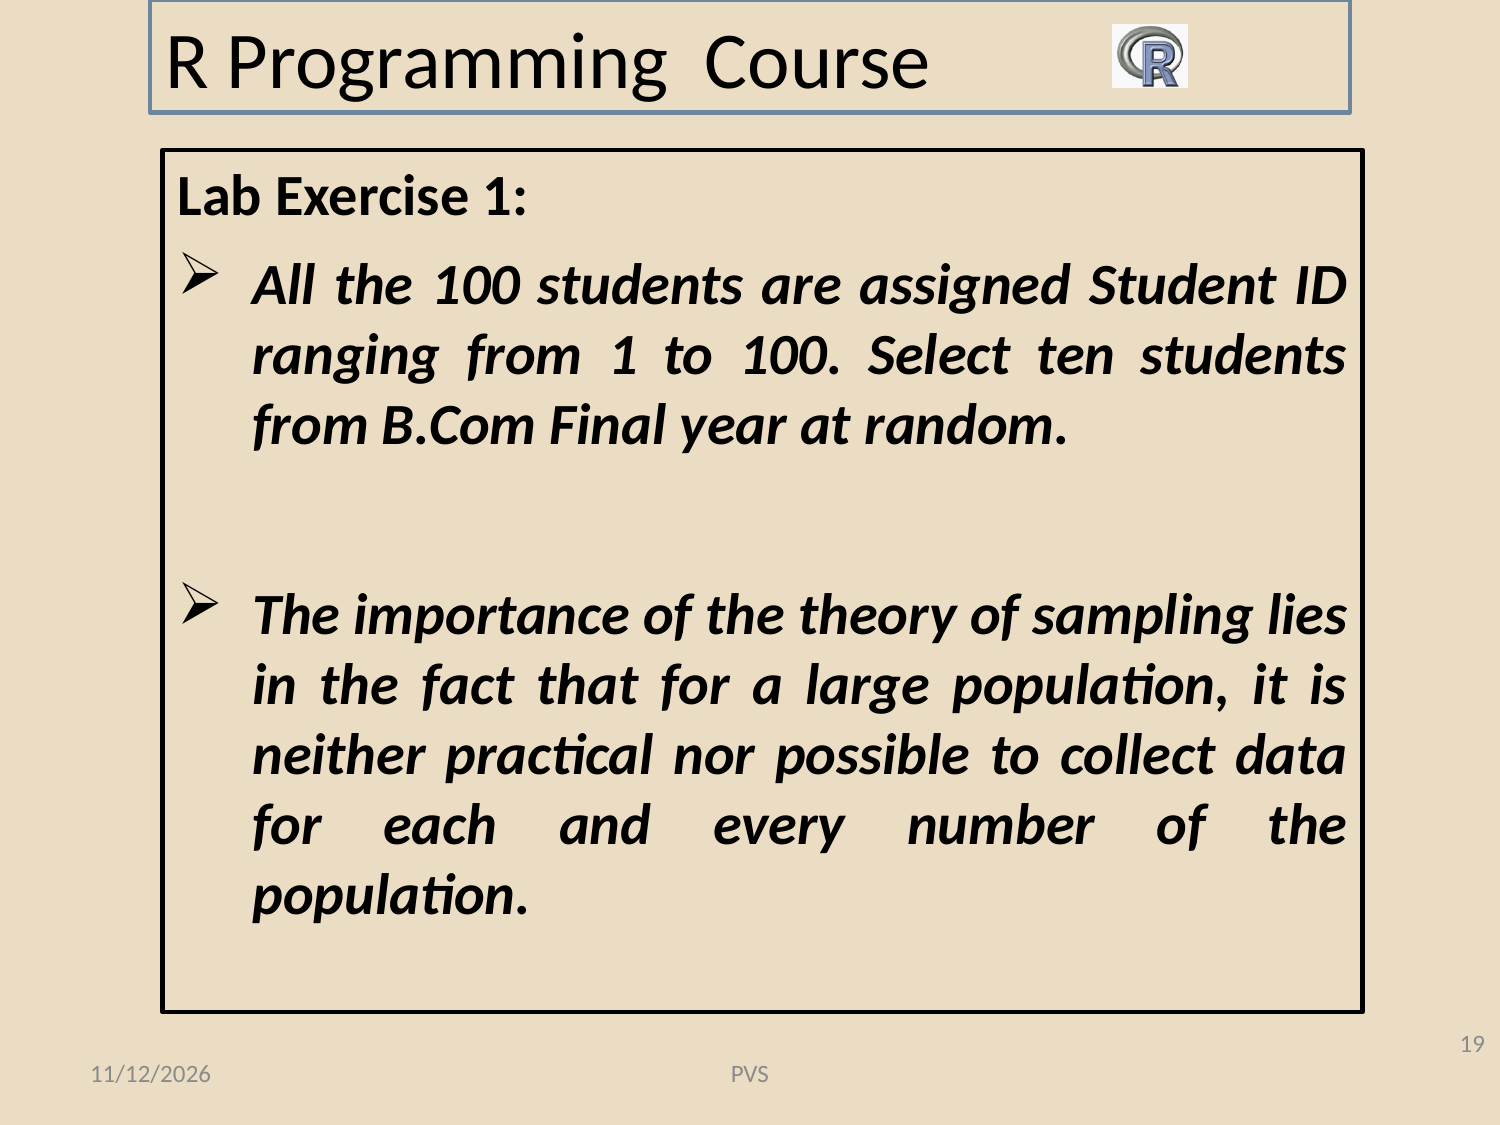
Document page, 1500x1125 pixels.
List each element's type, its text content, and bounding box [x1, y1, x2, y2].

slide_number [75, 1042, 425, 1103]
text_box Lab Exercise 1: All the 100 students are assigned Student ID ranging from 1 to 100. Select ten students from B.Com Final year at random. The importance of the theory of sampling lies in the fact that for a large population, it is neither practical nor possible to collect data for each and every number of the population. [162, 149, 1363, 1023]
footer PVS [512, 1042, 988, 1103]
slide_number 19 [1149, 1012, 1500, 1073]
text_box [148, 0, 1352, 115]
